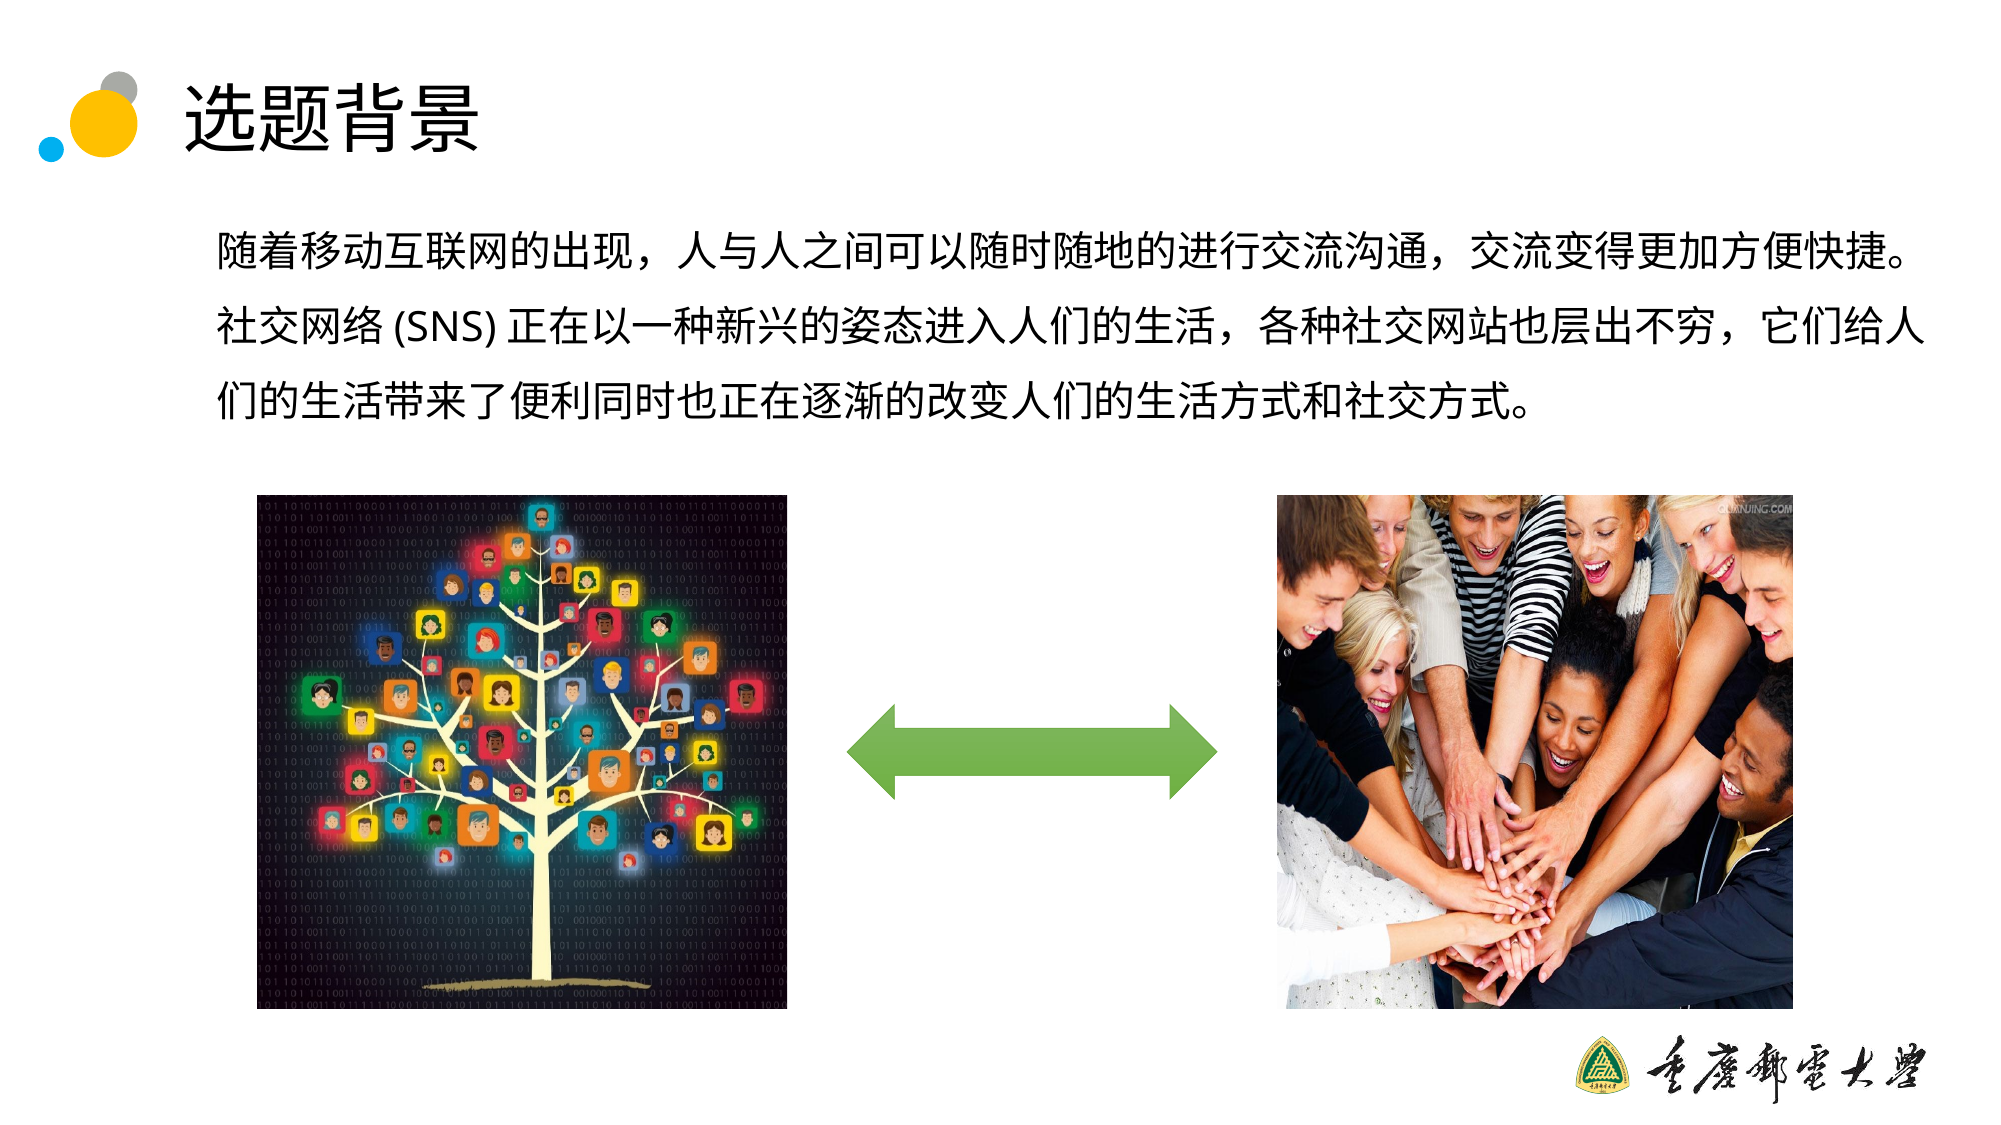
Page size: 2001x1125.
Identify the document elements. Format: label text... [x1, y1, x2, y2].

picture [1574, 1035, 1630, 1095]
picture [1637, 1030, 1938, 1107]
title 选题背景 [167, 82, 758, 163]
text_box [846, 703, 1218, 800]
text_box 随着移动互联网的出现，人与人之间可以随时随地的进行交流沟通，交流变得更加方便快捷。社交网络(SNS)正在以一种新兴的姿态进入人们的生活，各种社交网站也层出不穷，它们给人们的生活带来了便利同时也正在逐渐的改变人们的生活方式和社交方式。 [202, 192, 1950, 433]
picture [257, 495, 788, 1009]
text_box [38, 71, 138, 163]
picture [1277, 495, 1793, 1009]
